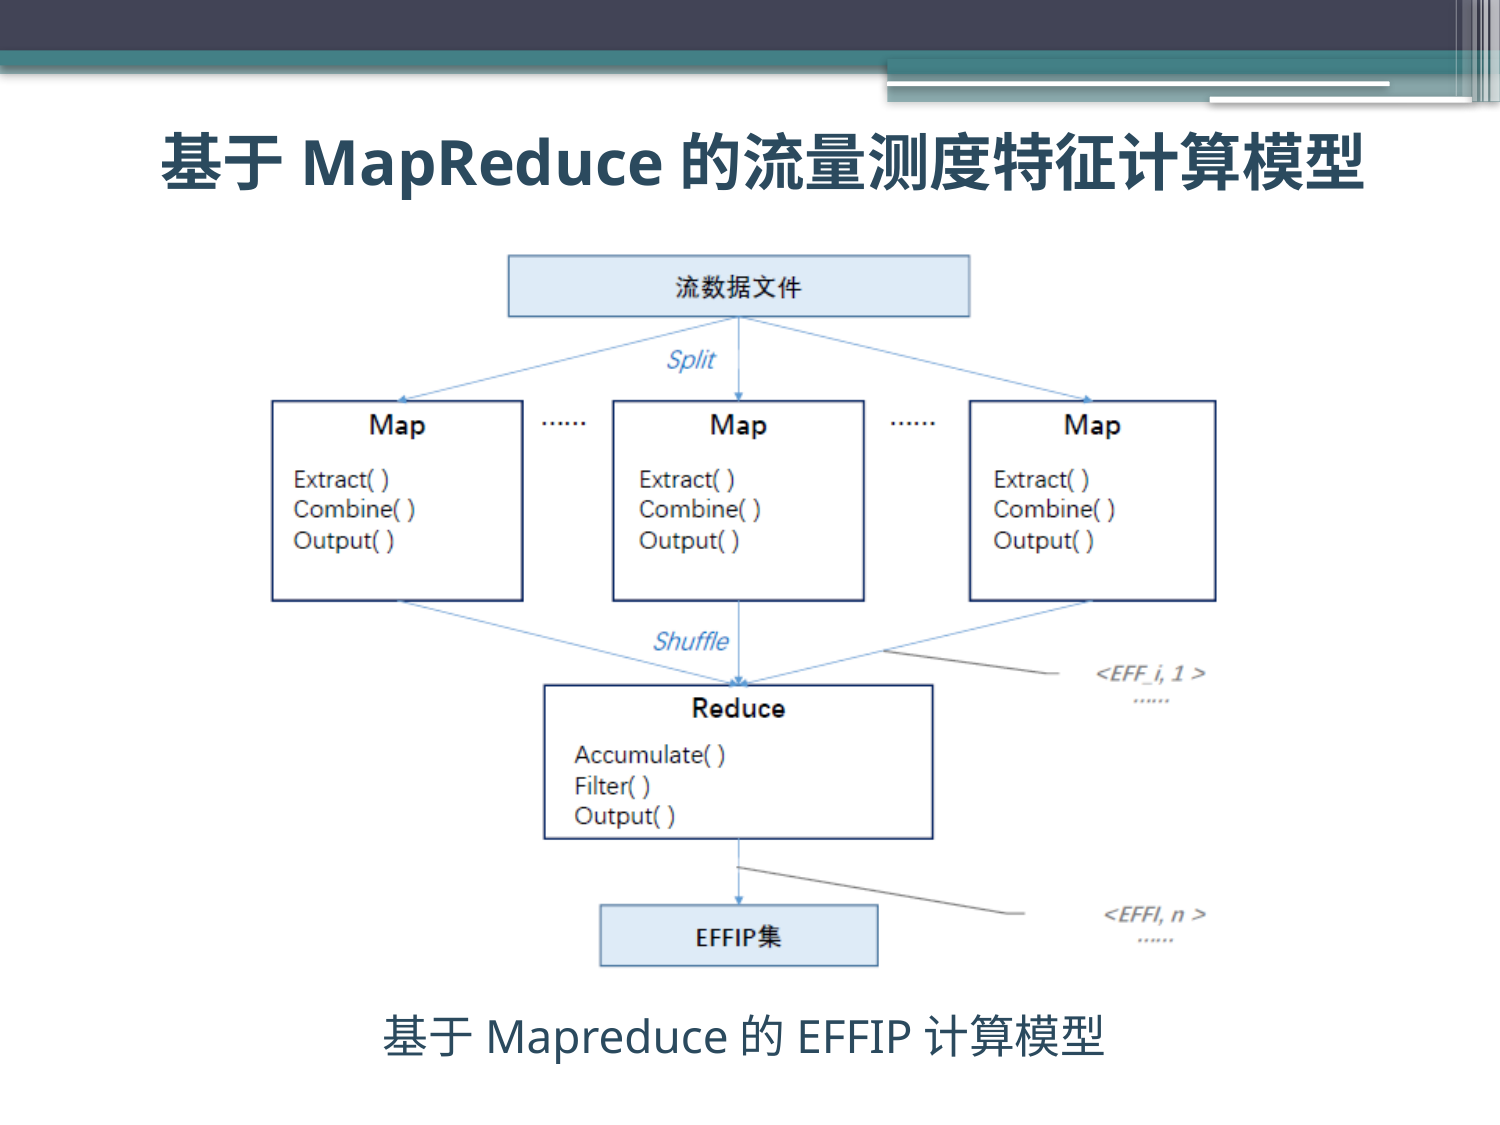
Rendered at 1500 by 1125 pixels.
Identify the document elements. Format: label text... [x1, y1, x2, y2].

list 基于Mapreduce的EFFIP计算模型 [265, 1000, 1164, 1072]
text_box 基于MapReduce的流量测度特征计算模型 [0, 101, 1500, 220]
picture [254, 236, 1234, 984]
